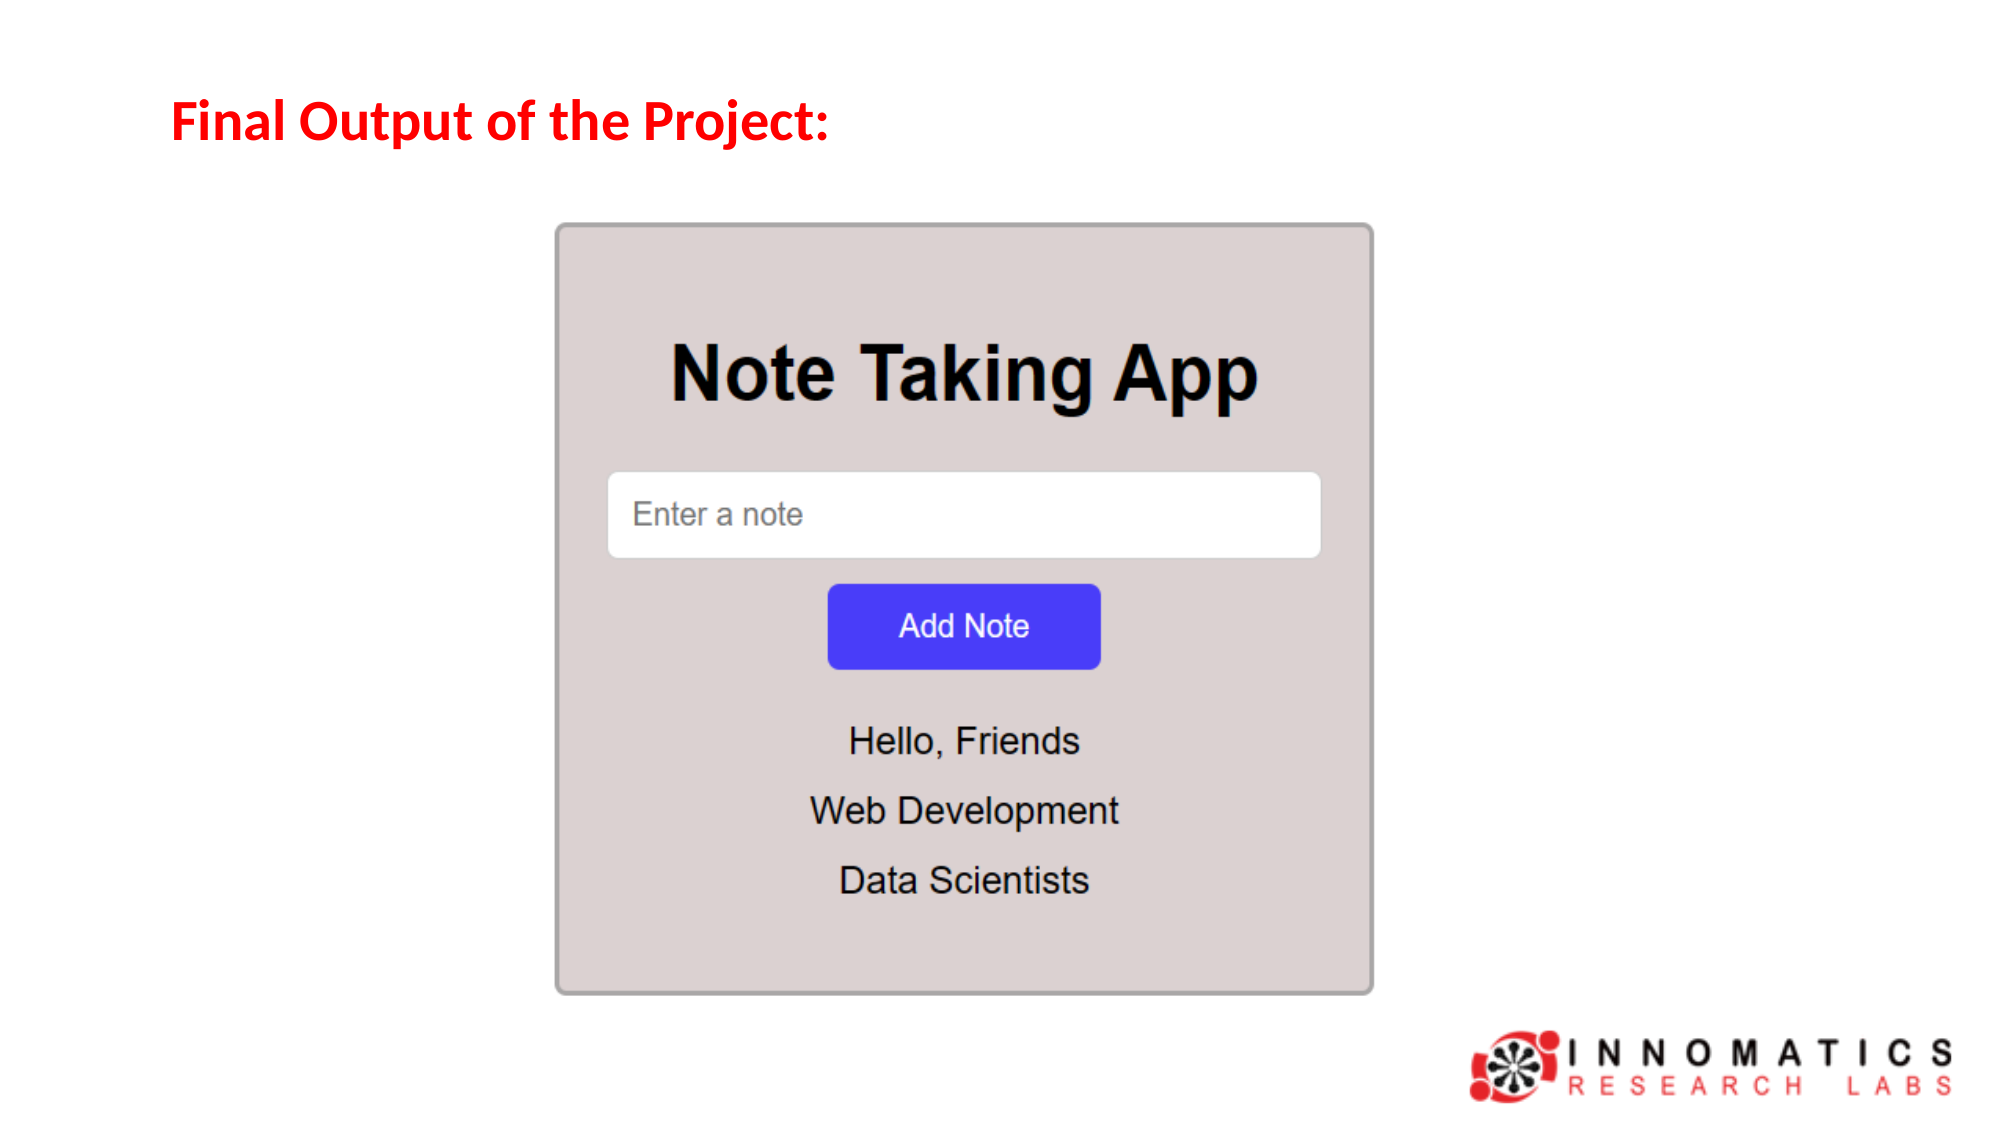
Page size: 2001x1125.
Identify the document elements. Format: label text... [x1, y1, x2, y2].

list Final Output of the Project: [137, 82, 1863, 1014]
picture [489, 187, 1975, 1125]
